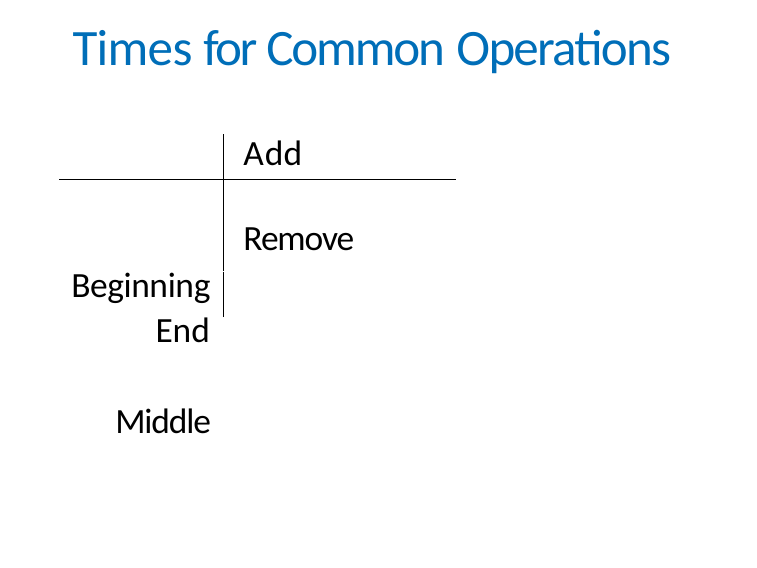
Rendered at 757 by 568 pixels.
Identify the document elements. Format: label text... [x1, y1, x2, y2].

text_box Add Remove Beginning End Middle [69, 124, 446, 441]
title Times for Common Operations [70, 11, 686, 110]
